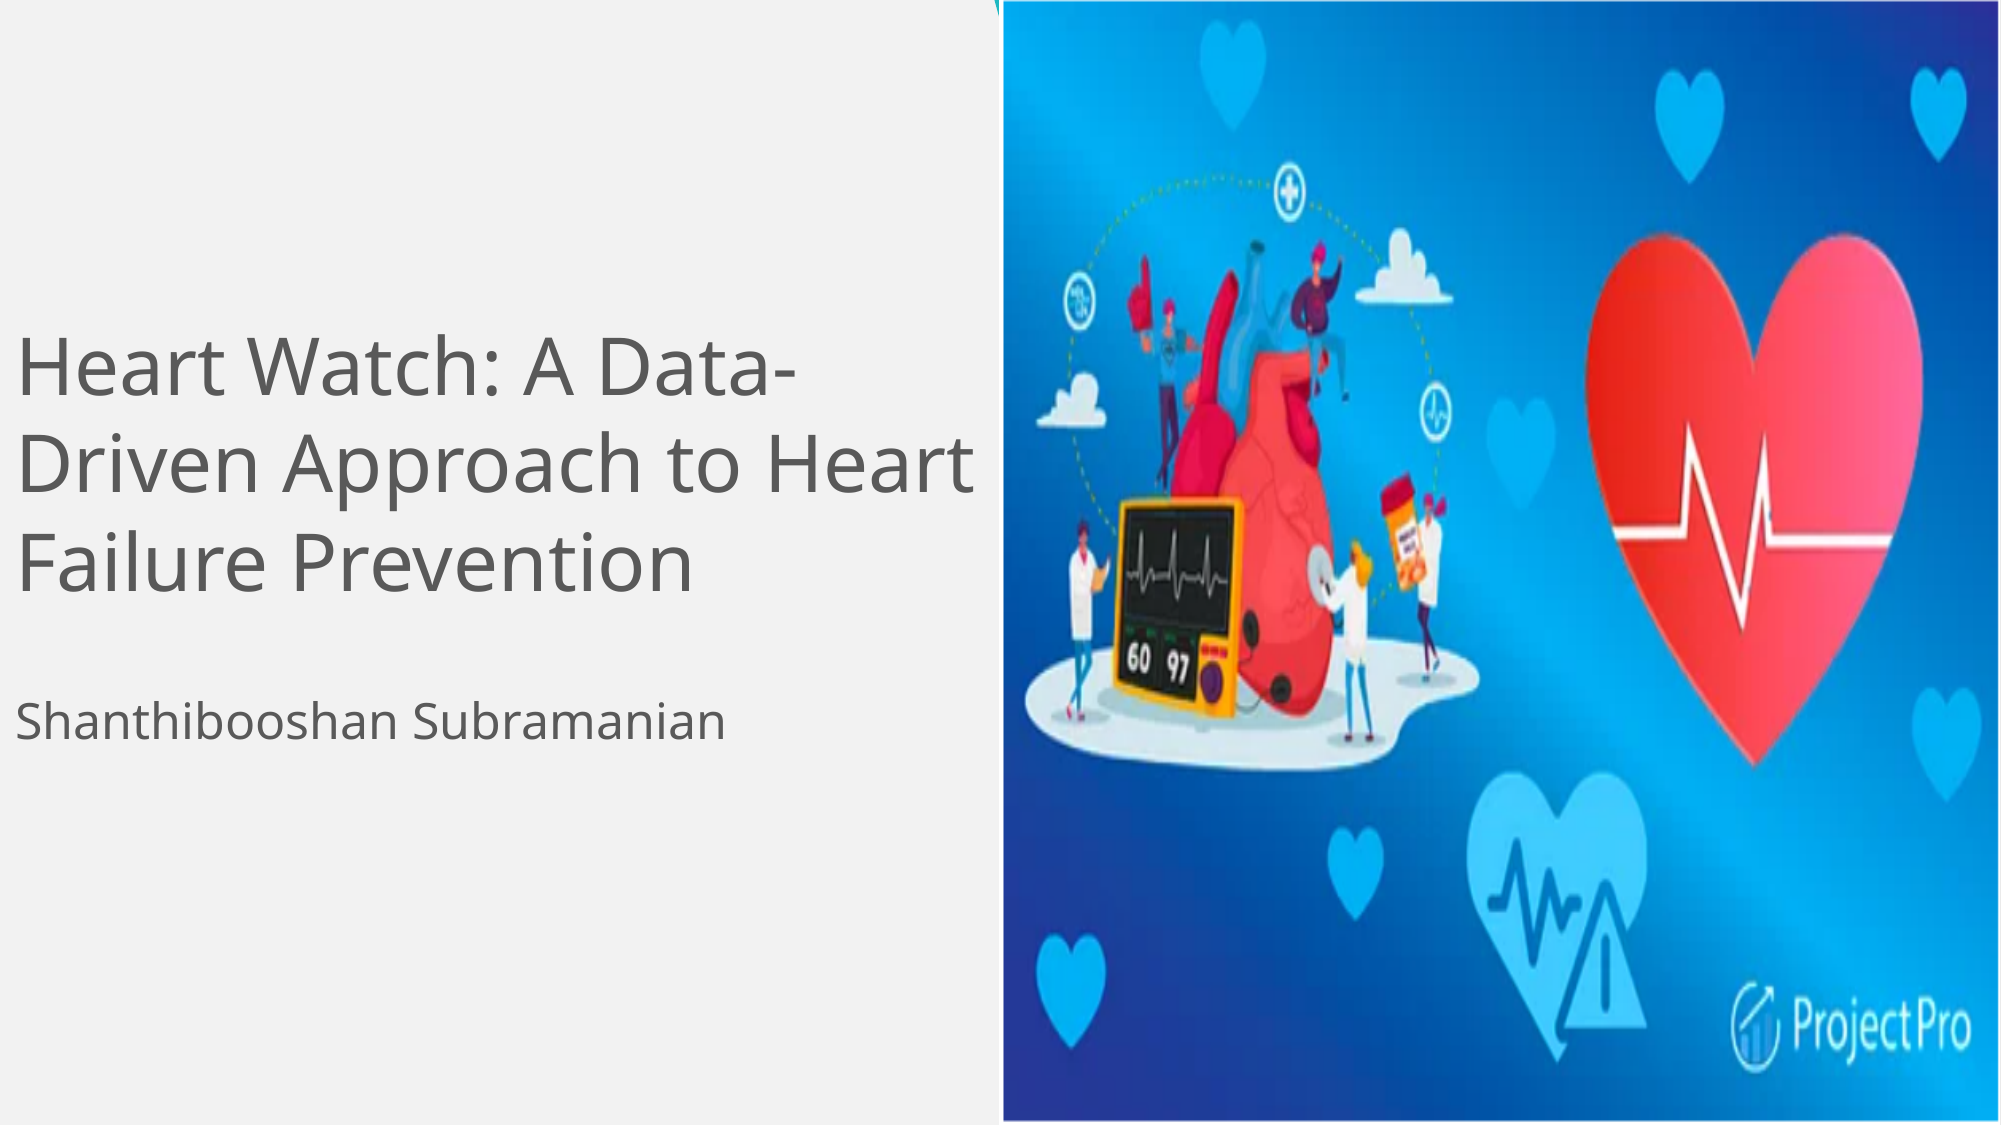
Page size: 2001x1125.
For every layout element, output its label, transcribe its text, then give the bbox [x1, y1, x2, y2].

picture [999, 0, 2000, 1125]
title Heart Watch: A Data-Driven Approach to Heart Failure Prevention [0, 307, 999, 728]
subtitle Shanthibooshan Subramanian [0, 682, 840, 946]
